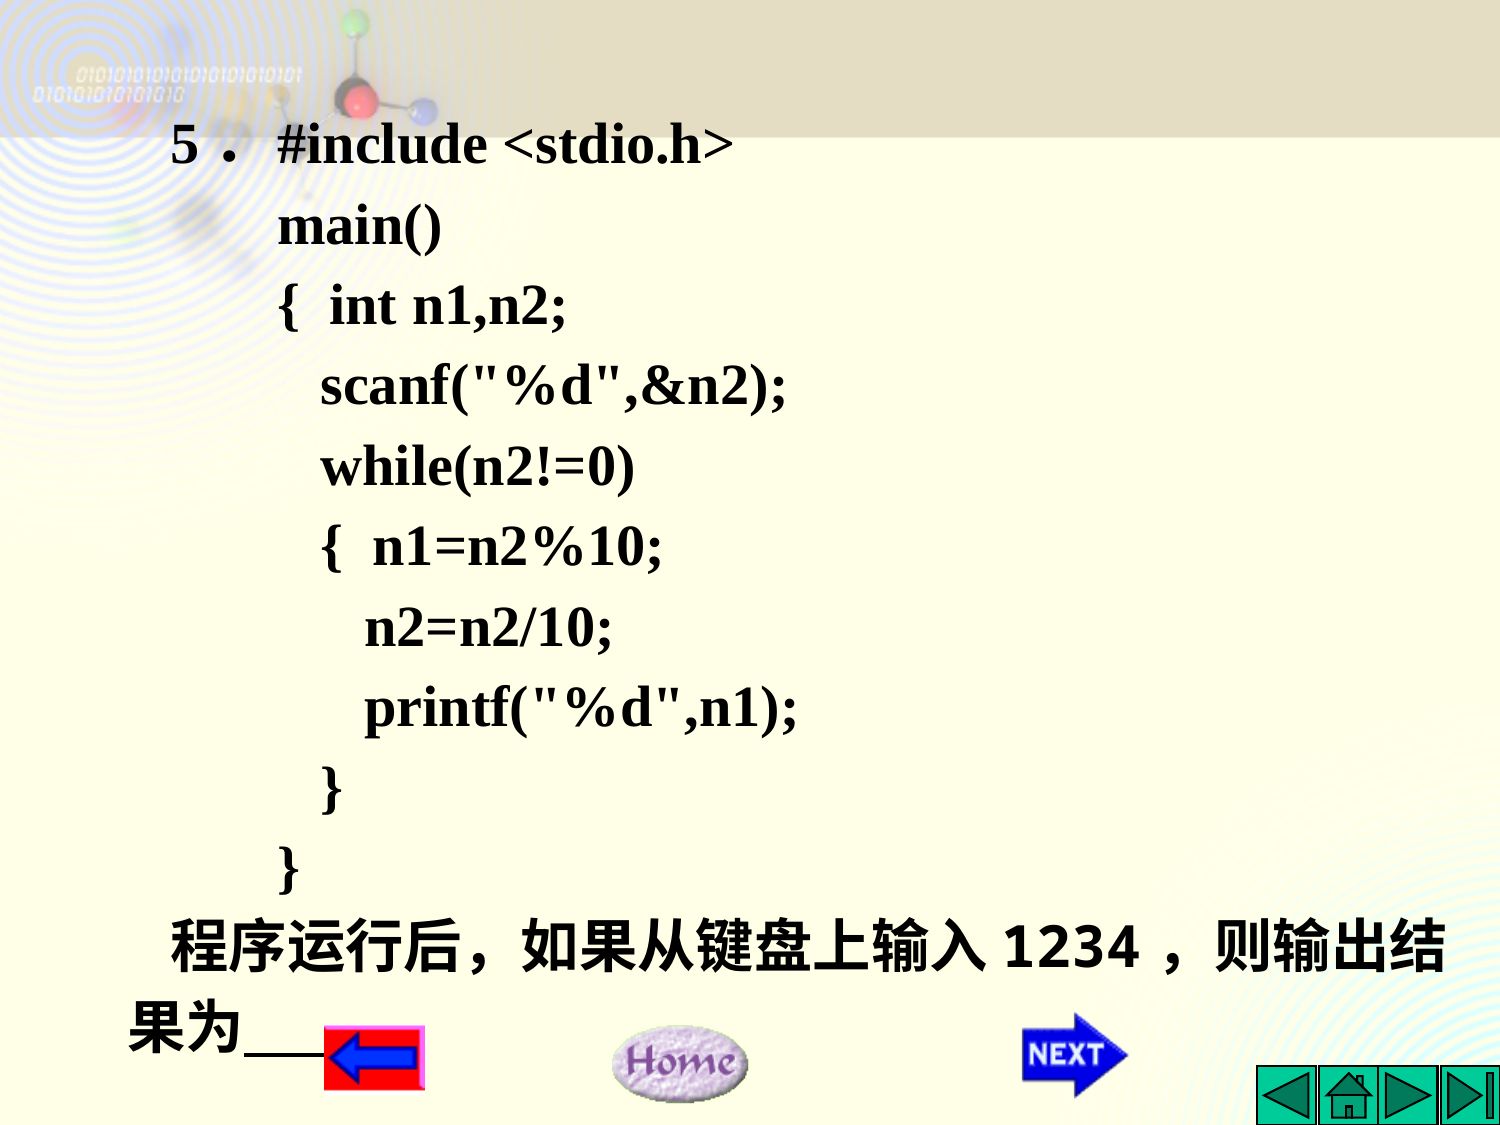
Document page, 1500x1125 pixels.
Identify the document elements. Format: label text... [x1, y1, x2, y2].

picture [612, 1024, 751, 1105]
picture [324, 1024, 426, 1096]
picture [1012, 1012, 1138, 1104]
text_box 5． #include <stdio.h> main() { int n1,n2; scanf("%d",&n2); while(n2!=0) { n1=n2%10; n2=n2/10; printf("%d",n1); } } 程序运行后，如果从键盘上输入1234，则输出结果为 。 [112, 87, 1463, 1068]
